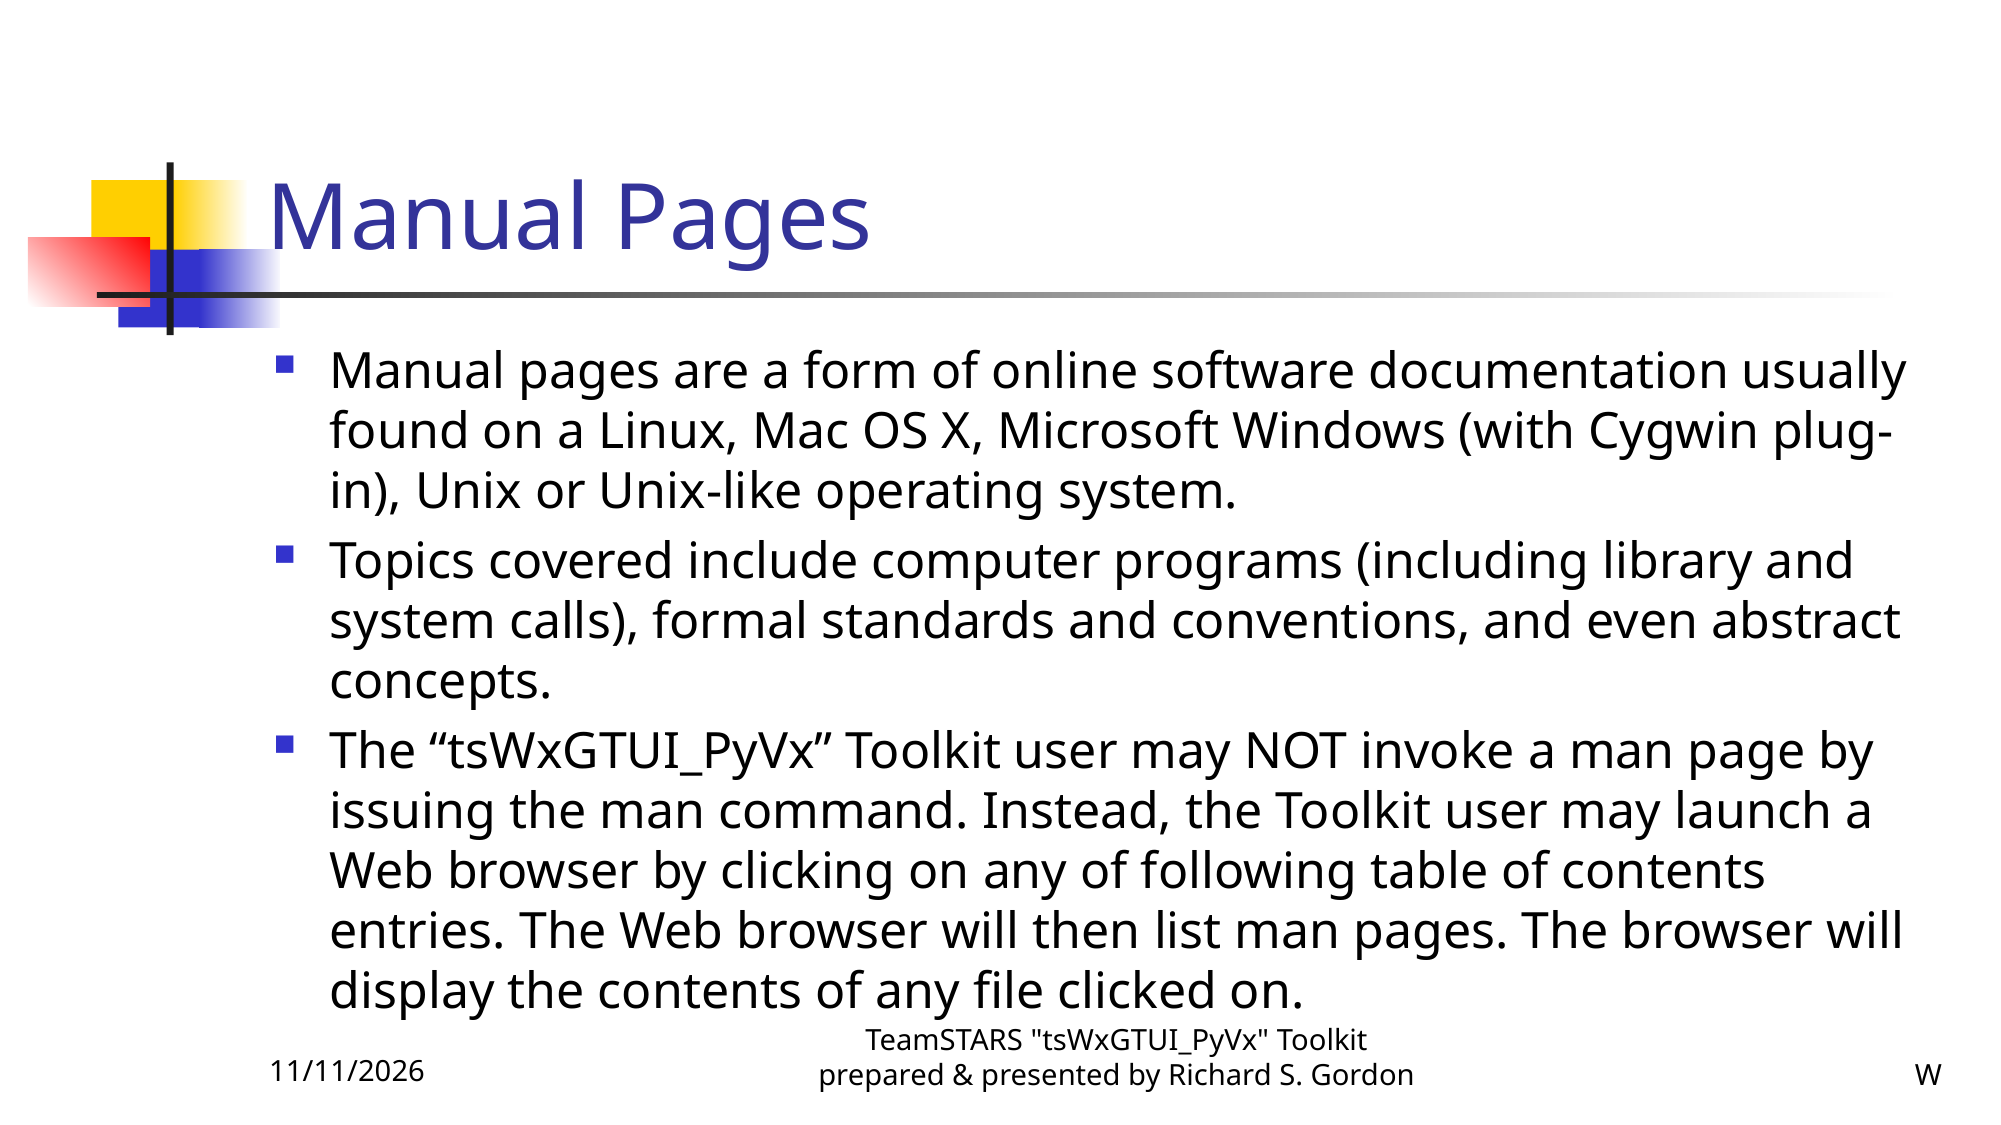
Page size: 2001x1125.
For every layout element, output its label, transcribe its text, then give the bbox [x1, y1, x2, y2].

list Manual pages are a form of online software documentation usually found on a Linux, Mac OS X, Microsoft Windows (with Cygwin plug-in), Unix or Unix-like operating system. Topics covered include computer programs (including library and system calls), formal standards and conventions, and even abstract concepts. The “tsWxGTUI_PyVx” Toolkit user may NOT invoke a man page by issuing the man command. Instead, the Toolkit user may launch a Web browser by clicking on any of following table of contents entries. The Web browser will then list man pages. The browser will display the contents of any file clicked on. [258, 330, 1959, 1007]
slide_number W [1540, 1023, 1958, 1100]
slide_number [253, 1023, 672, 1100]
title Manual Pages [251, 34, 1957, 276]
footer TeamSTARS "tsWxGTUI_PyVx" Toolkit prepared & presented by Richard S. Gordon [799, 1023, 1434, 1100]
